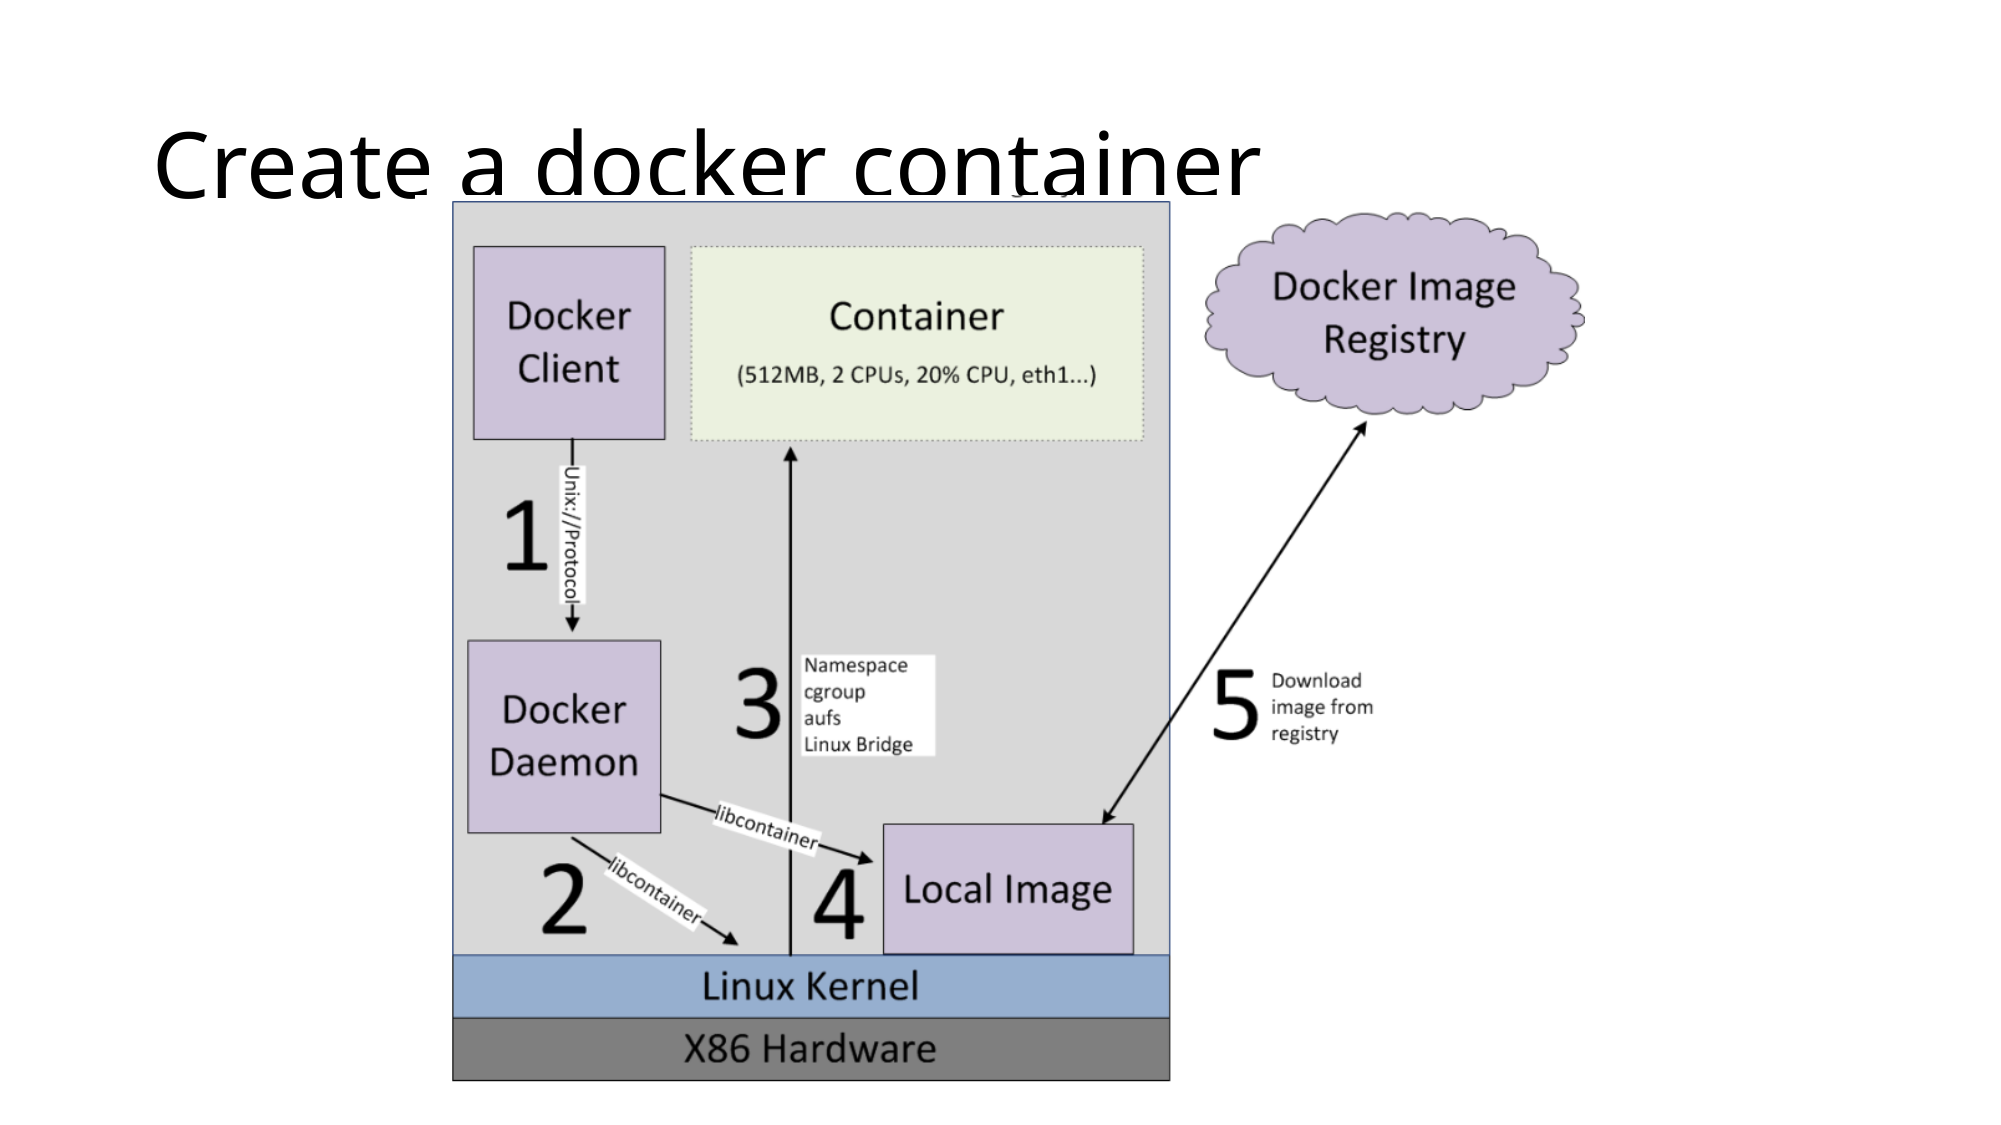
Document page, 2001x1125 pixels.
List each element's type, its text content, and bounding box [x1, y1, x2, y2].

picture [415, 195, 1585, 1090]
title Create a docker container [137, 59, 1863, 278]
